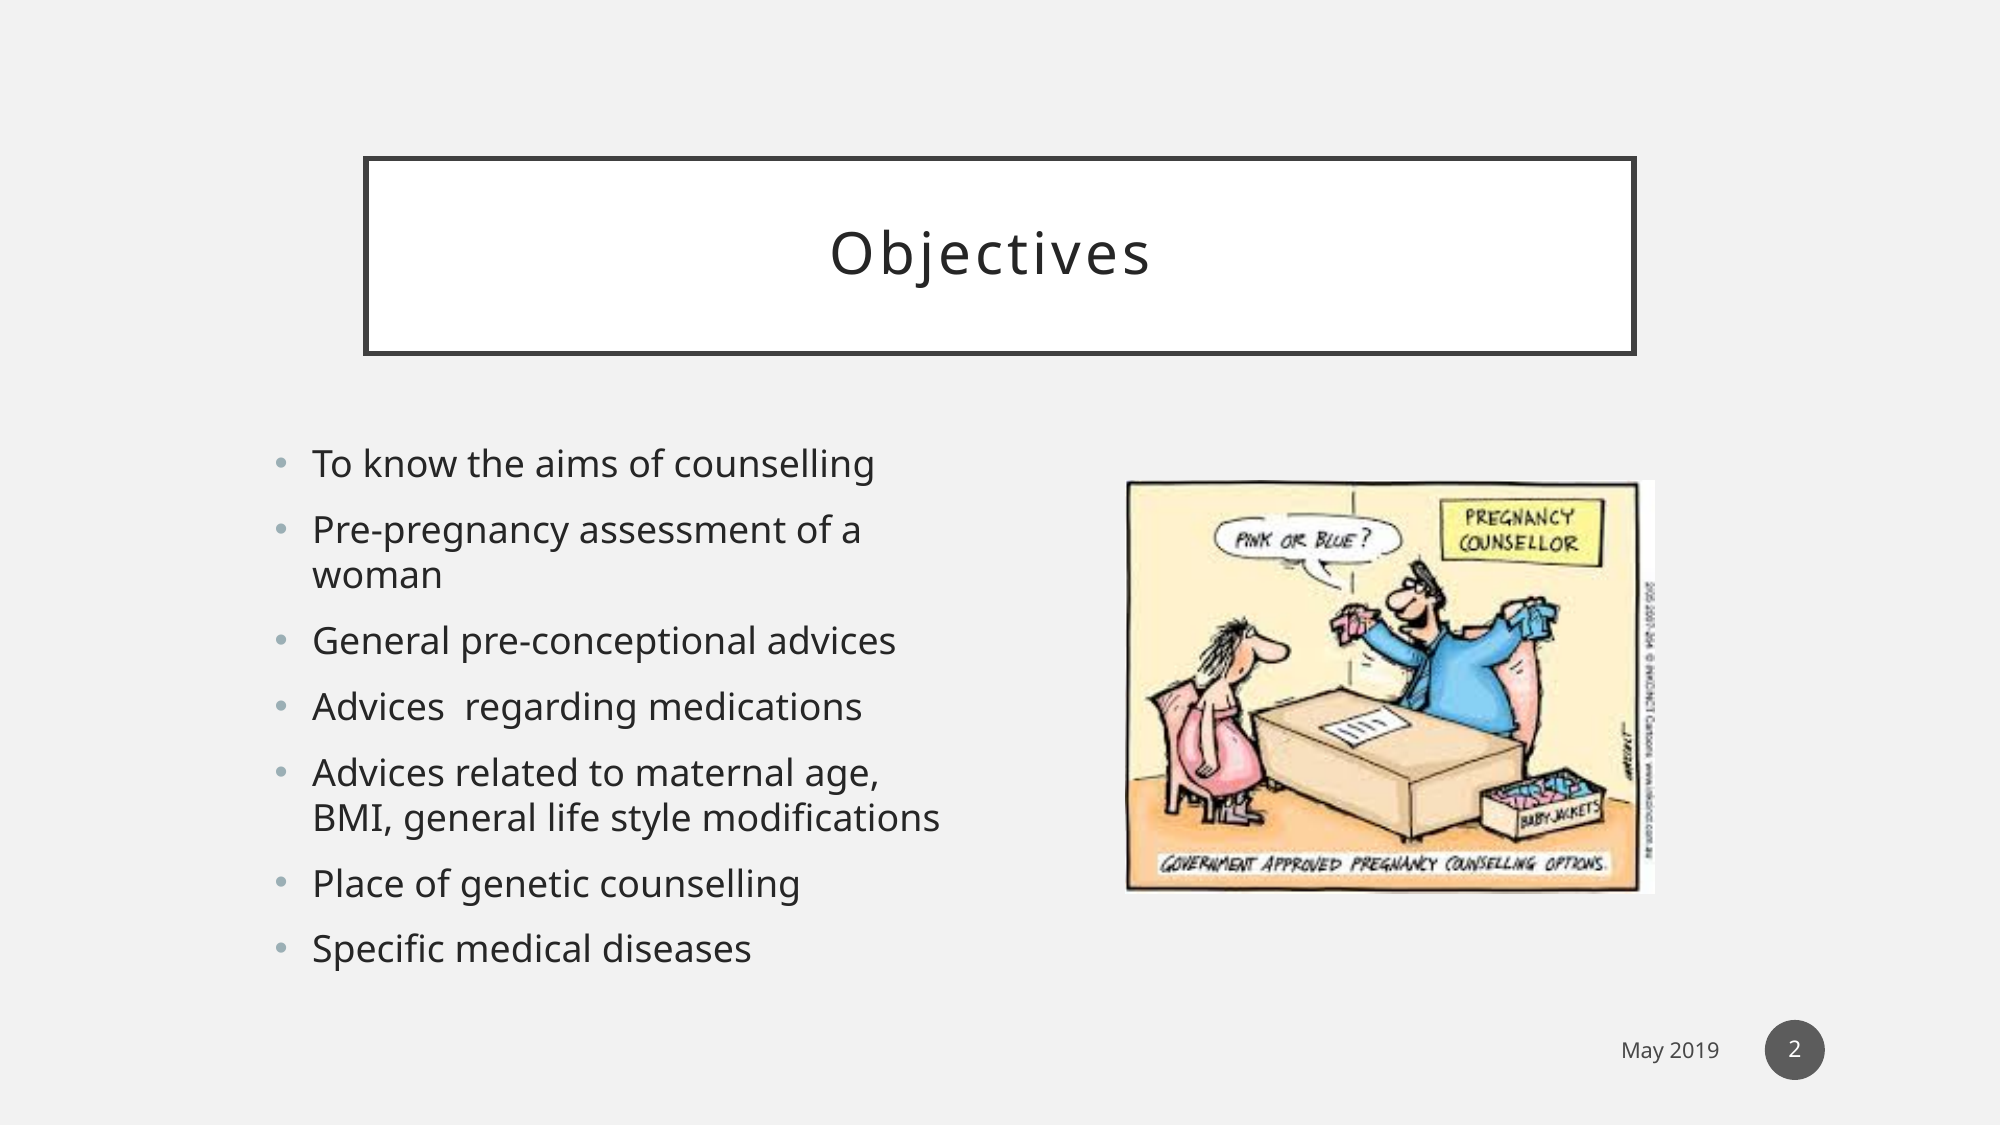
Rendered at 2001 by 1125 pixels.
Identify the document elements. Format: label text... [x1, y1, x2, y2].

slide_number 2 [1764, 1019, 1825, 1080]
list To know the aims of counselling Pre-pregnancy assessment of a woman General pre-conceptional advices Advices regarding medications Advices related to maternal age, BMI, general life style modifications Place of genetic counselling Specific medical diseases [259, 432, 961, 942]
title Objectives [363, 156, 1637, 356]
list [1125, 480, 1655, 894]
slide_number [1283, 1023, 1735, 1077]
